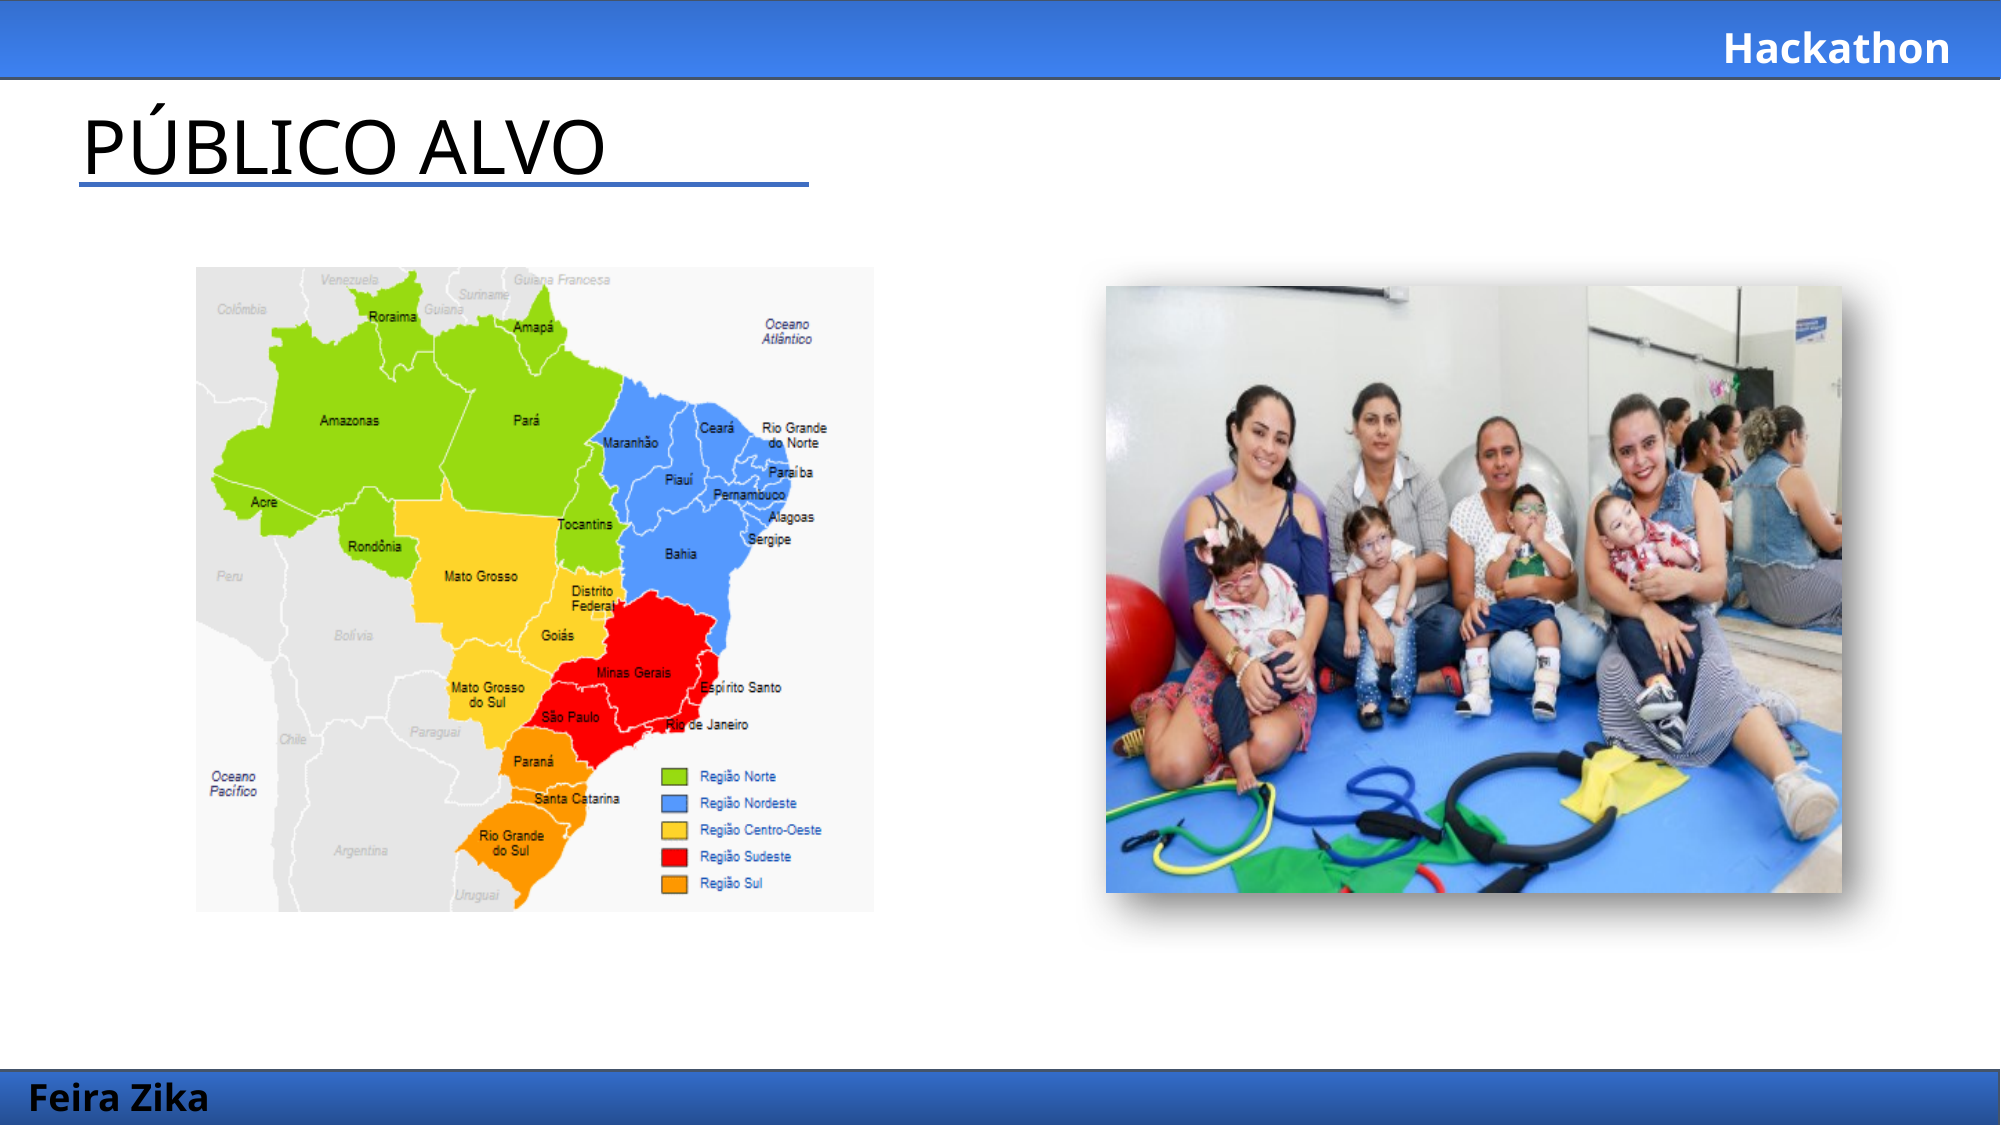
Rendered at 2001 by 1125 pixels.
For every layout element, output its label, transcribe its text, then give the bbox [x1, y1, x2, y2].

text_box Feira Zika [0, 1058, 226, 1115]
text_box [0, 0, 2000, 79]
title PÚBLICO ALVO [66, 90, 1827, 211]
text_box [0, 1070, 2000, 1125]
picture [1106, 286, 1842, 893]
picture [196, 267, 874, 913]
text_box Hackathon [1397, 7, 1967, 64]
